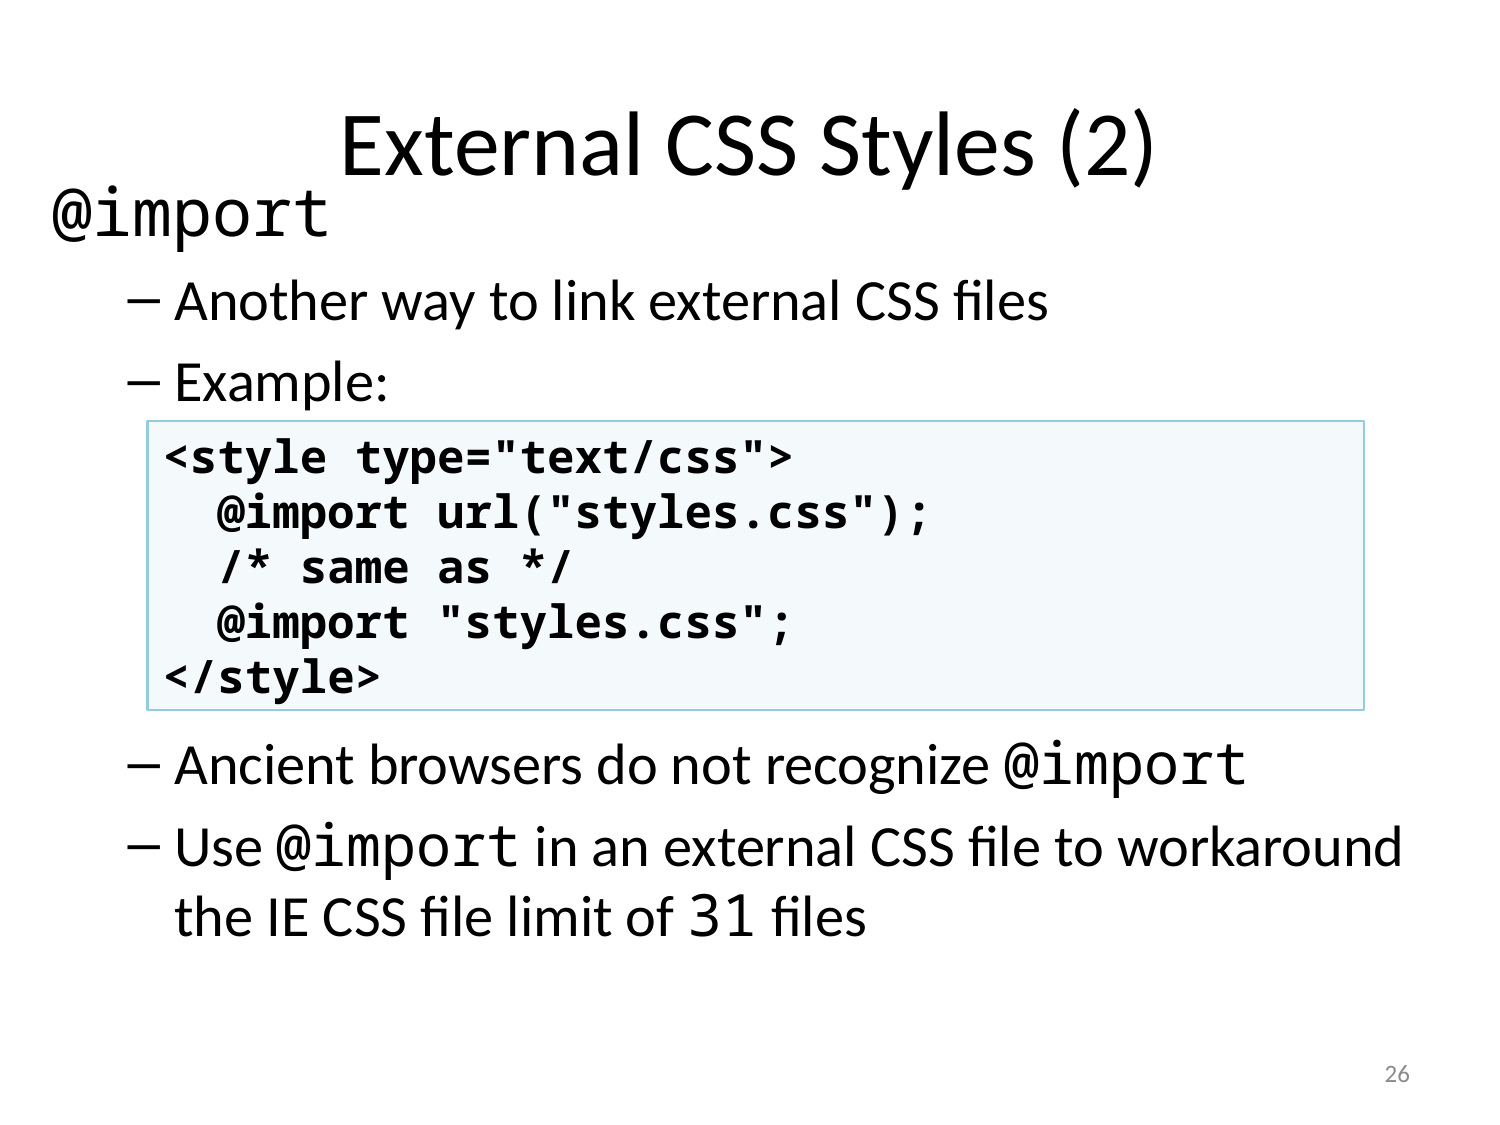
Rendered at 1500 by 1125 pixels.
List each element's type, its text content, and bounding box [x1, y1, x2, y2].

list @import Another way to link external CSS files Example: Ancient browsers do not recognize @import Use @import in an external CSS file to workaround the IE CSS file limit of 31 files [37, 162, 1463, 1100]
text_box <style type="text/css"> @import url("styles.css"); /* same as */ @import "styles.css"; </style> [147, 420, 1365, 711]
slide_number 26 [1074, 1042, 1425, 1103]
title External CSS Styles (2) [75, 45, 1425, 162]
